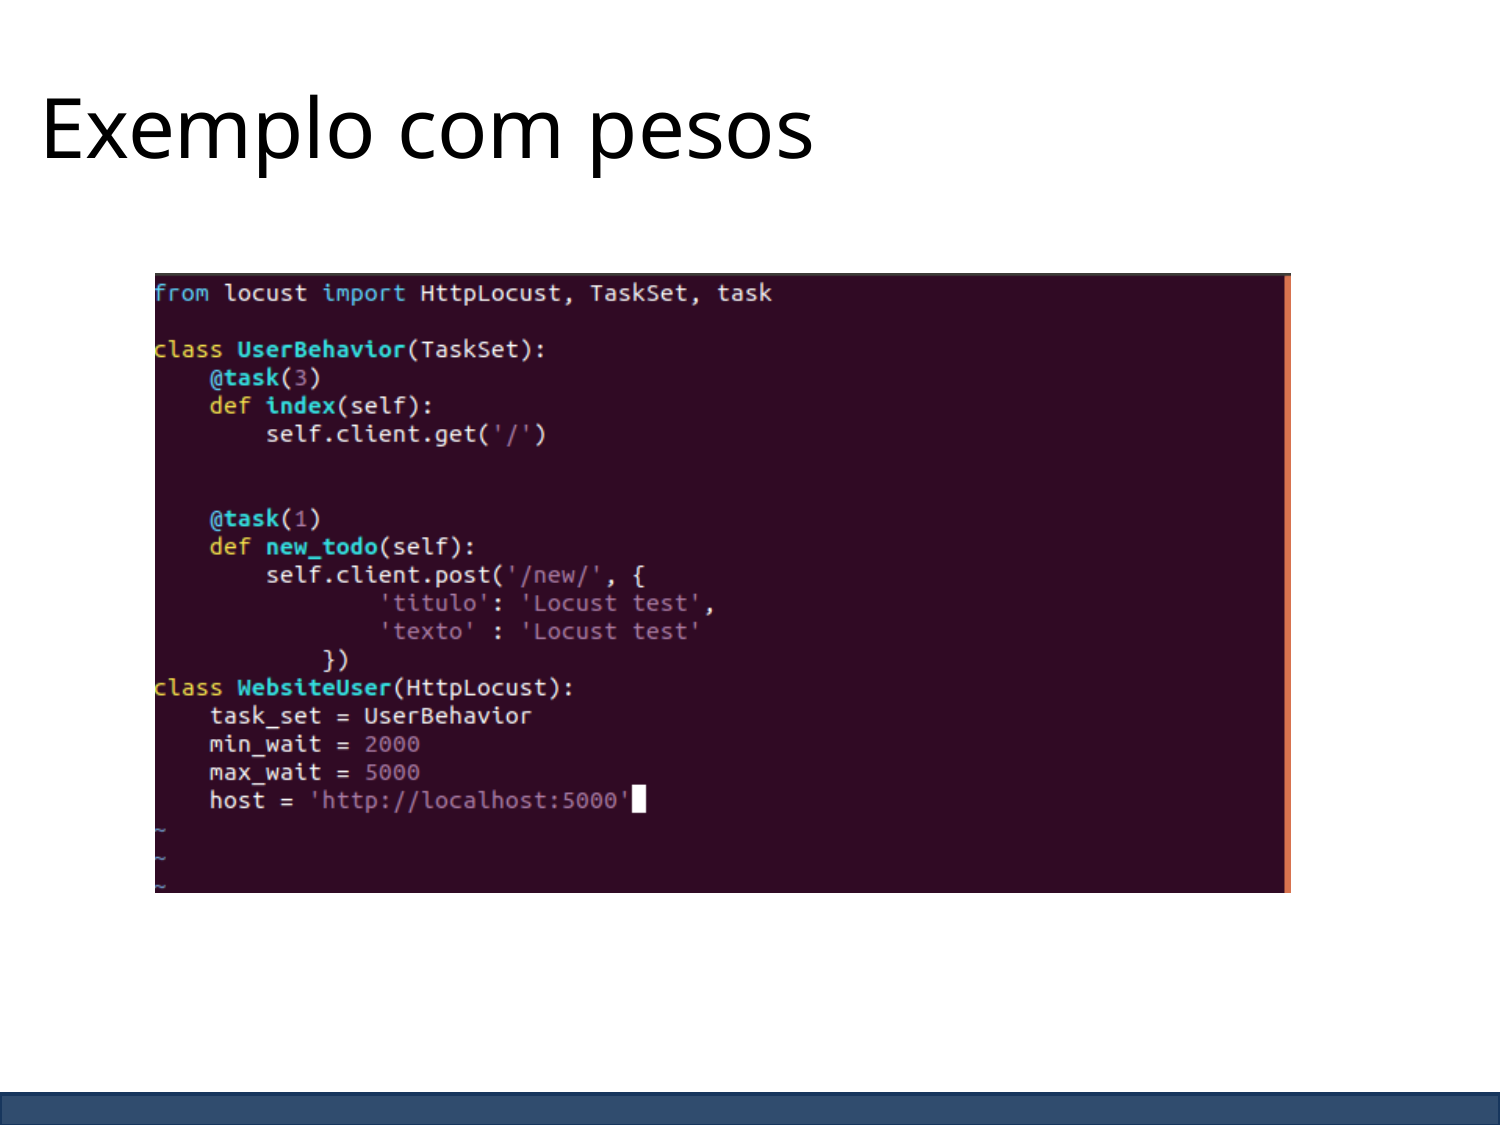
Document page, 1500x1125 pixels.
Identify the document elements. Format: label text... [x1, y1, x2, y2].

text_box Exemplo com pesos [24, 60, 1476, 157]
picture [155, 273, 1291, 893]
